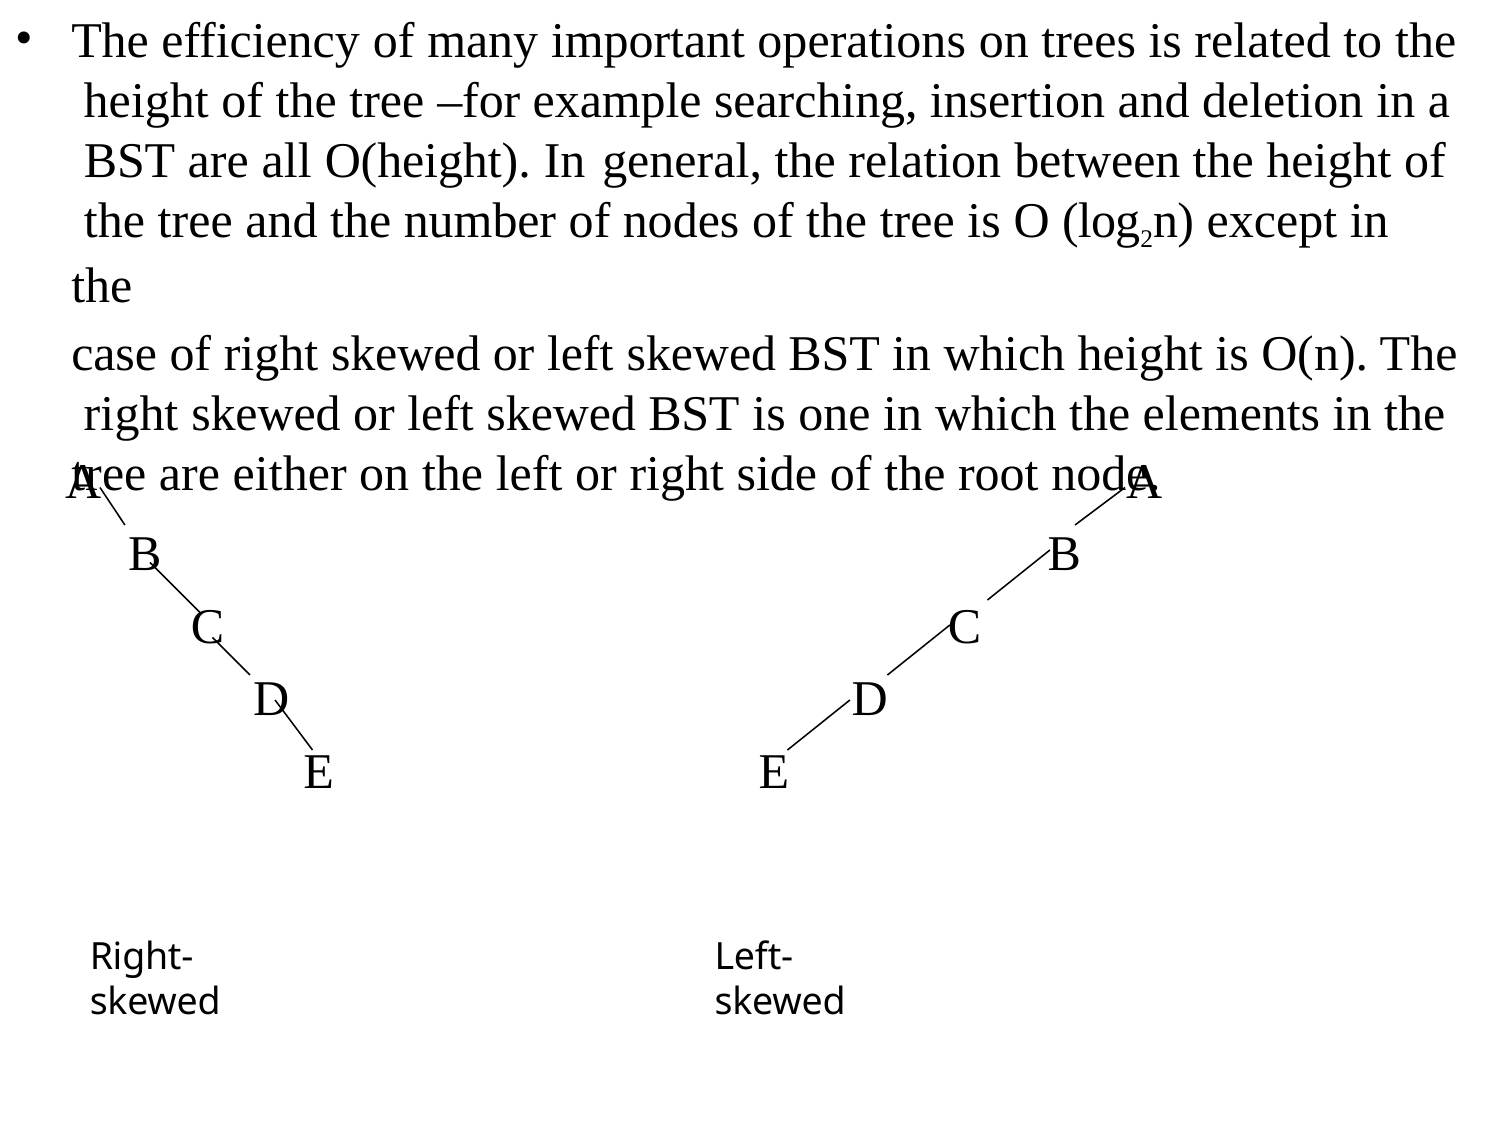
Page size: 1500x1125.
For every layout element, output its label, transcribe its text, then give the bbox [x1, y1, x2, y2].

list A A B B C C D D E E [62, 433, 1165, 1086]
text_box Left-skewed [712, 930, 918, 1023]
title The efficiency of many important operations on trees is related to the height of the tree –for example searching, insertion and deletion in a BST are all O(height). In general, the relation between the height of the tree and the number of nodes of the tree is O (log2n) except in the case of right skewed or left skewed BST in which height is O(n). The right skewed or left skewed BST is one in which the elements in the tree are either on the left or right side of the root node. [67, 5, 1465, 501]
text_box • [12, 2, 35, 65]
text_box Right-skewed [87, 930, 318, 1023]
